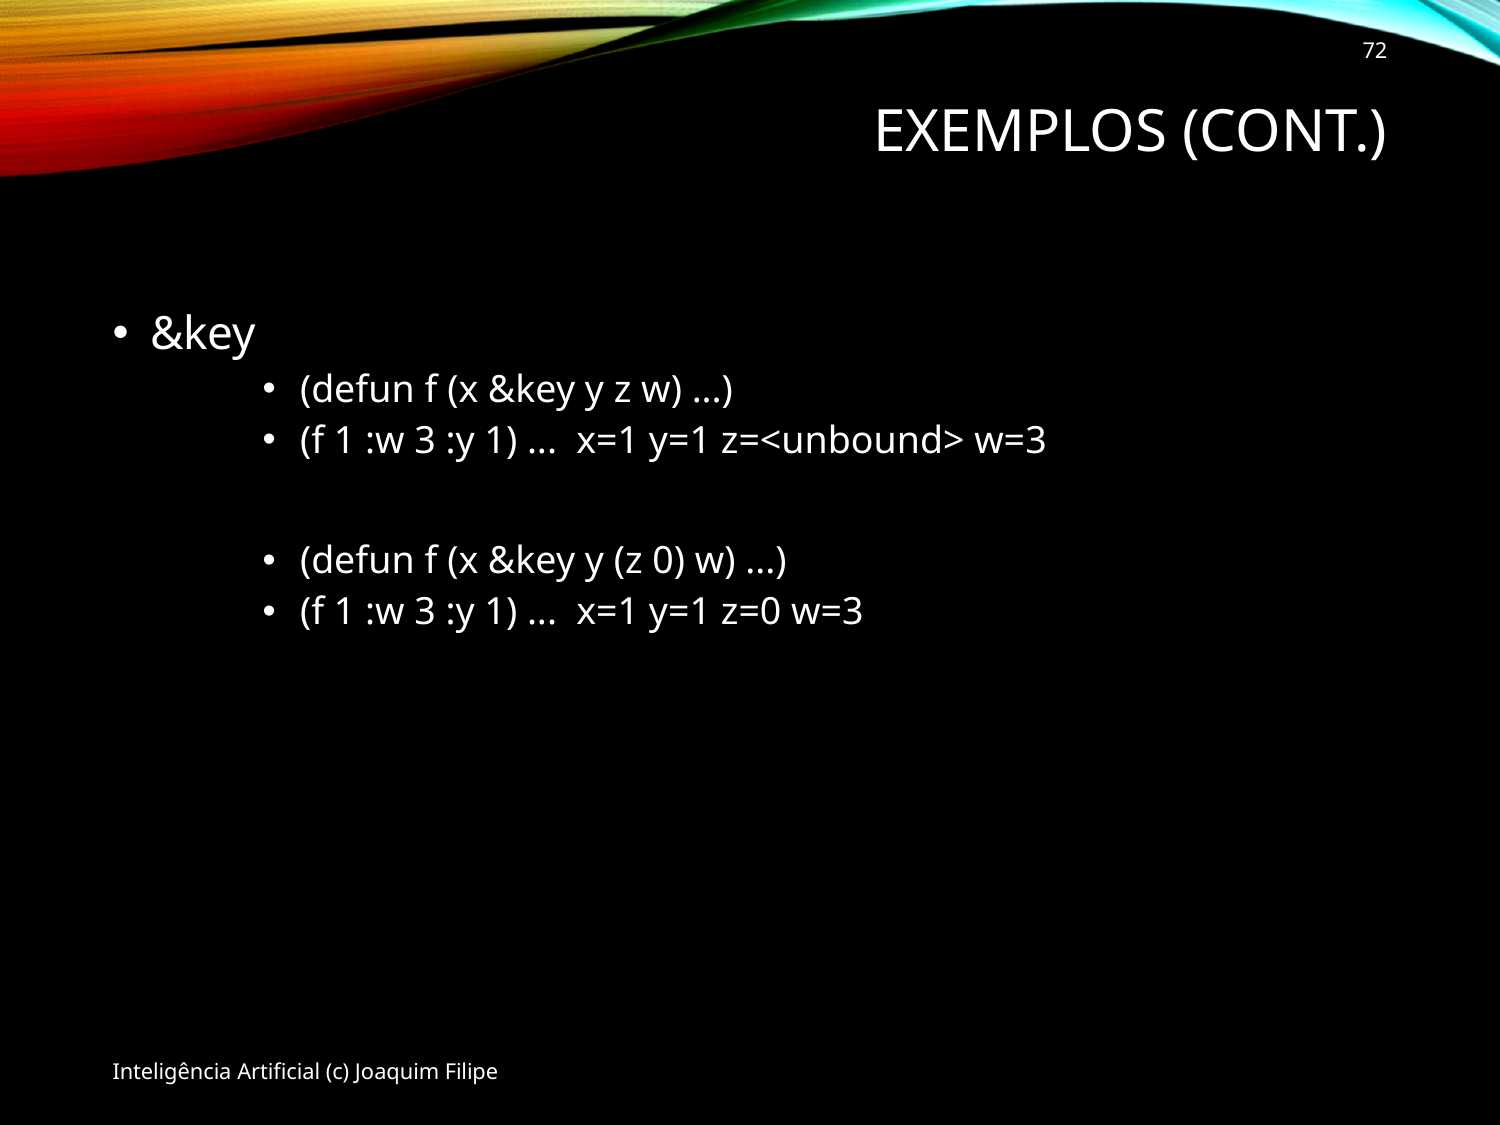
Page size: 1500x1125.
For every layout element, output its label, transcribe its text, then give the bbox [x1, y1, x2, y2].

title Exemplos (cont.) [277, 93, 1403, 244]
slide_number 72 [1078, 21, 1403, 82]
picture [0, 0, 1500, 178]
footer Inteligência Artificial (c) Joaquim Filipe [97, 1042, 1030, 1103]
list &key (defun f (x &key y z w) ...) (f 1 :w 3 :y 1) ... x=1 y=1 z=<unbound> w=3 (defun f (x &key y (z 0) w) ...) (f 1 :w 3 :y 1) ... x=1 y=1 z=0 w=3 [97, 302, 1403, 1028]
